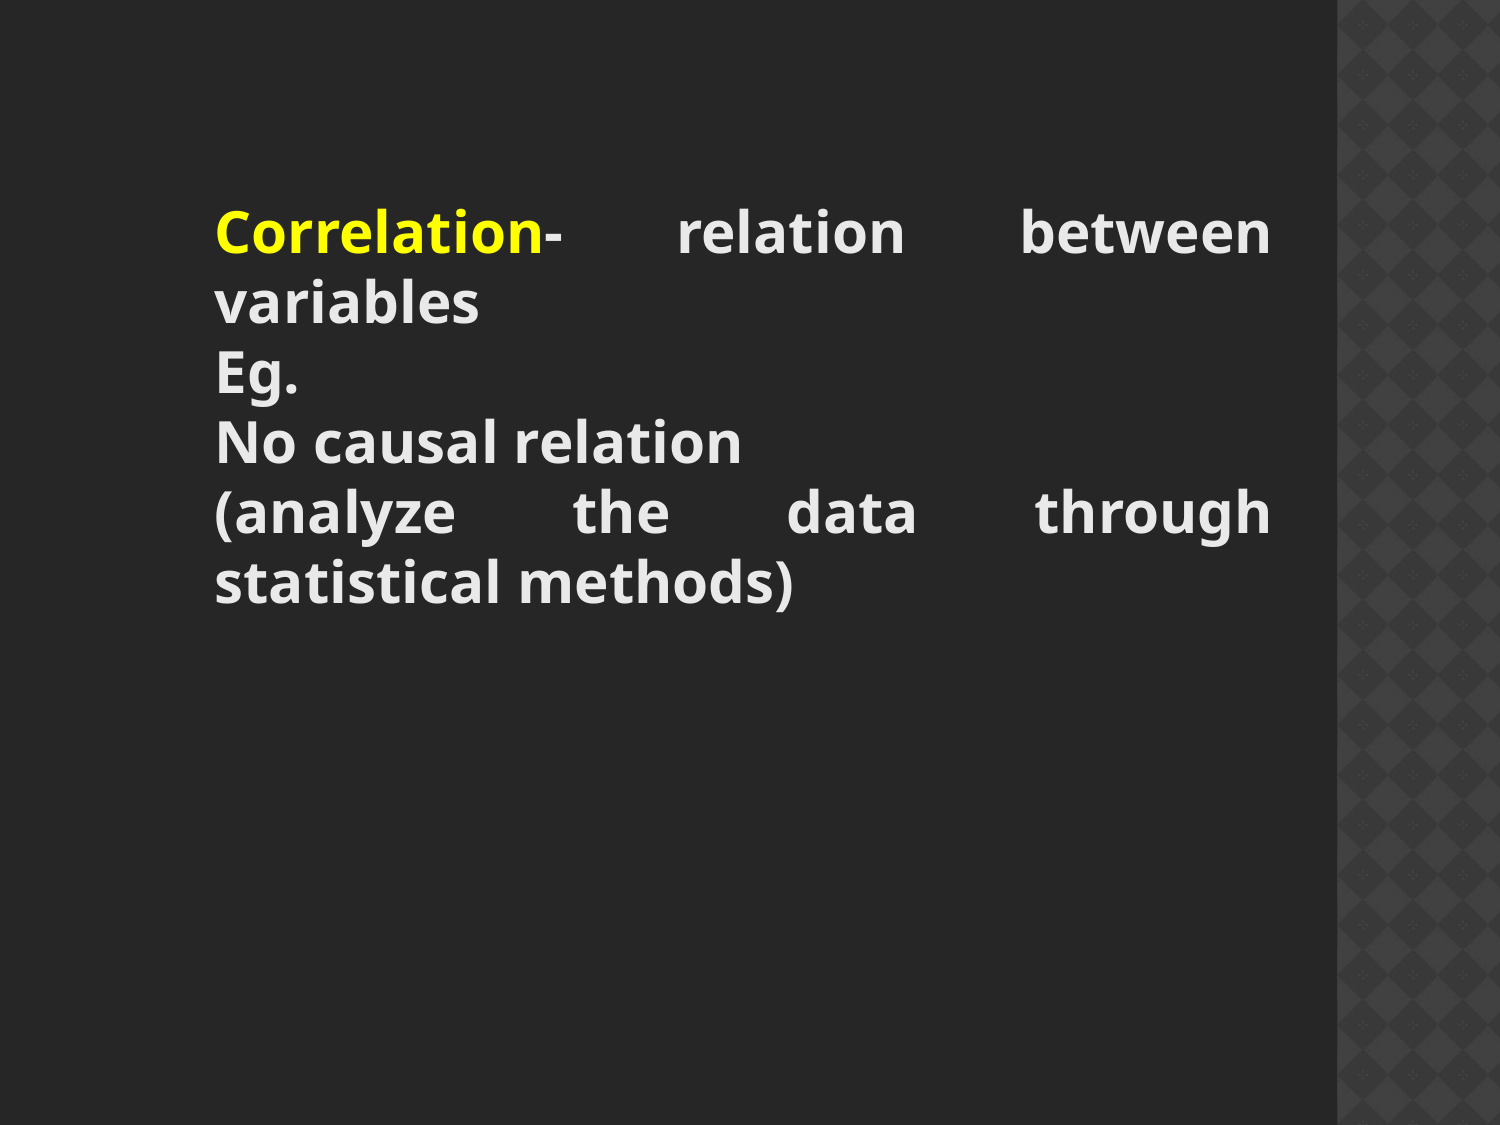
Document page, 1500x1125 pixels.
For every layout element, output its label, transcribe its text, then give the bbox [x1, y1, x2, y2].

text_box Correlation- relation between variables Eg. No causal relation (analyze the data through statistical methods) [200, 187, 1288, 668]
